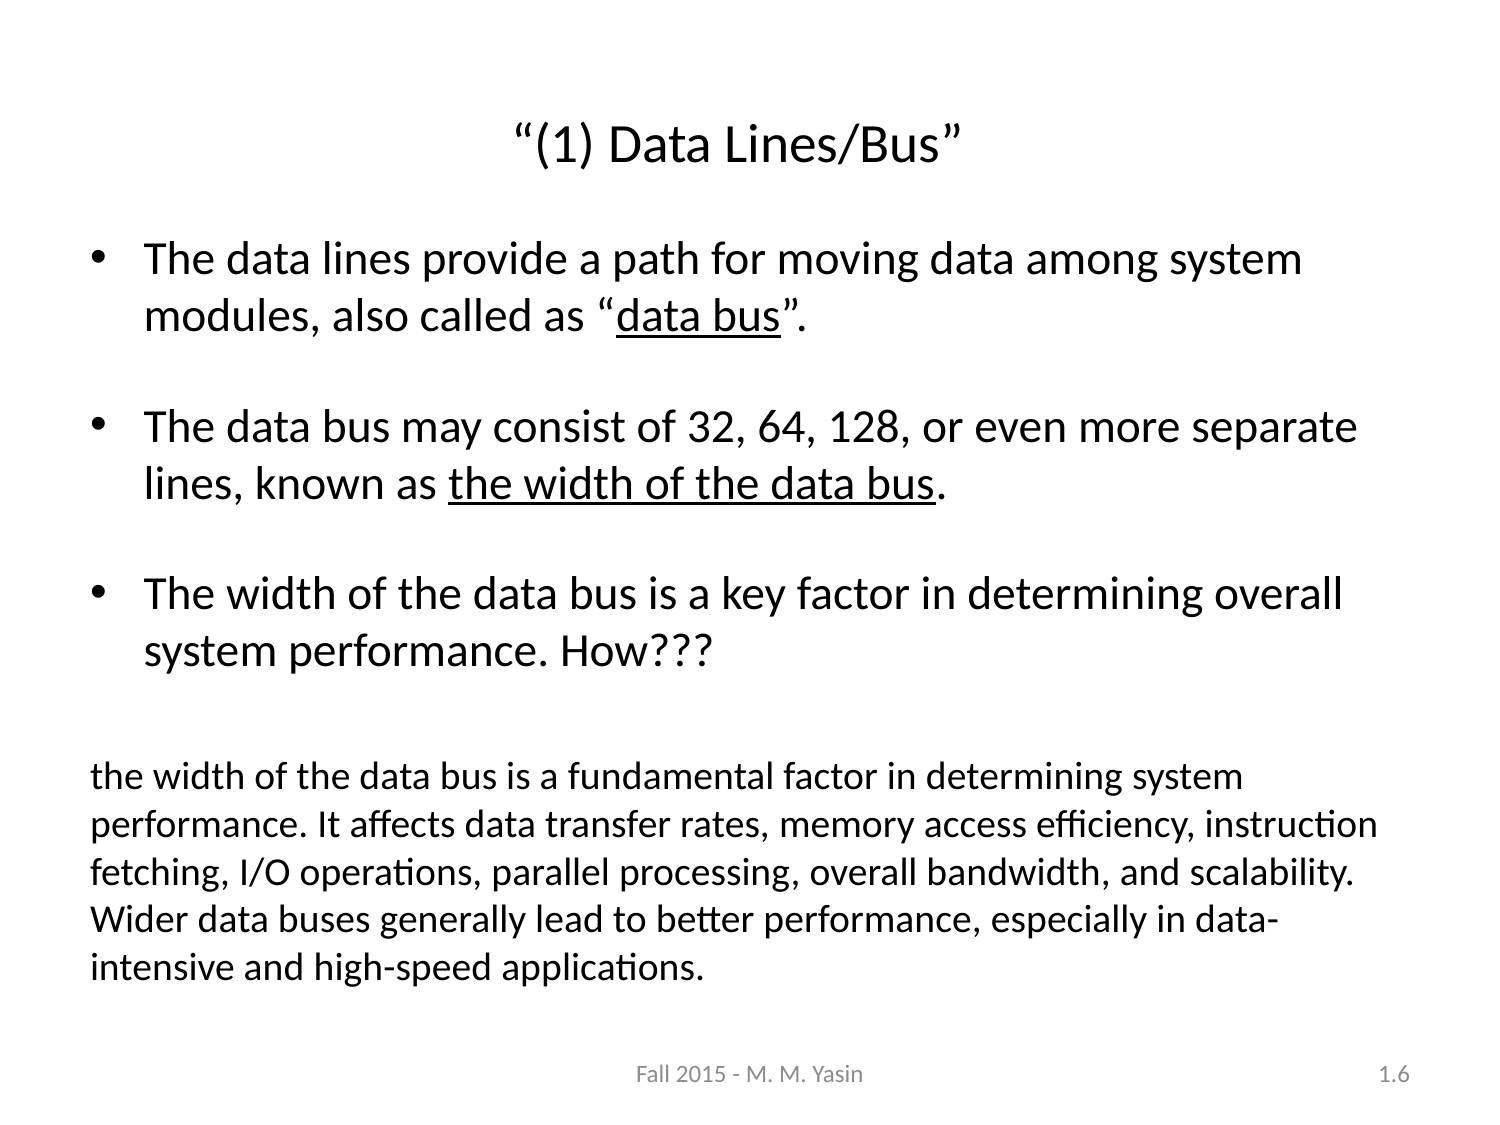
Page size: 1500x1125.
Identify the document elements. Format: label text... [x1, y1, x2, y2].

list “(1) Data Lines/Bus” The data lines provide a path for moving data among system modules, also called as “data bus”. The data bus may consist of 32, 64, 128, or even more separate lines, known as the width of the data bus. The width of the data bus is a key factor in determining overall system performance. How??? the width of the data bus is a fundamental factor in determining system performance. It affects data transfer rates, memory access efficiency, instruction fetching, I/O operations, parallel processing, overall bandwidth, and scalability. Wider data buses generally lead to better performance, especially in data-intensive and high-speed applications. [75, 99, 1400, 1005]
footer Fall 2015 - M. M. Yasin [512, 1042, 988, 1103]
slide_number 1. [1074, 1042, 1425, 1103]
